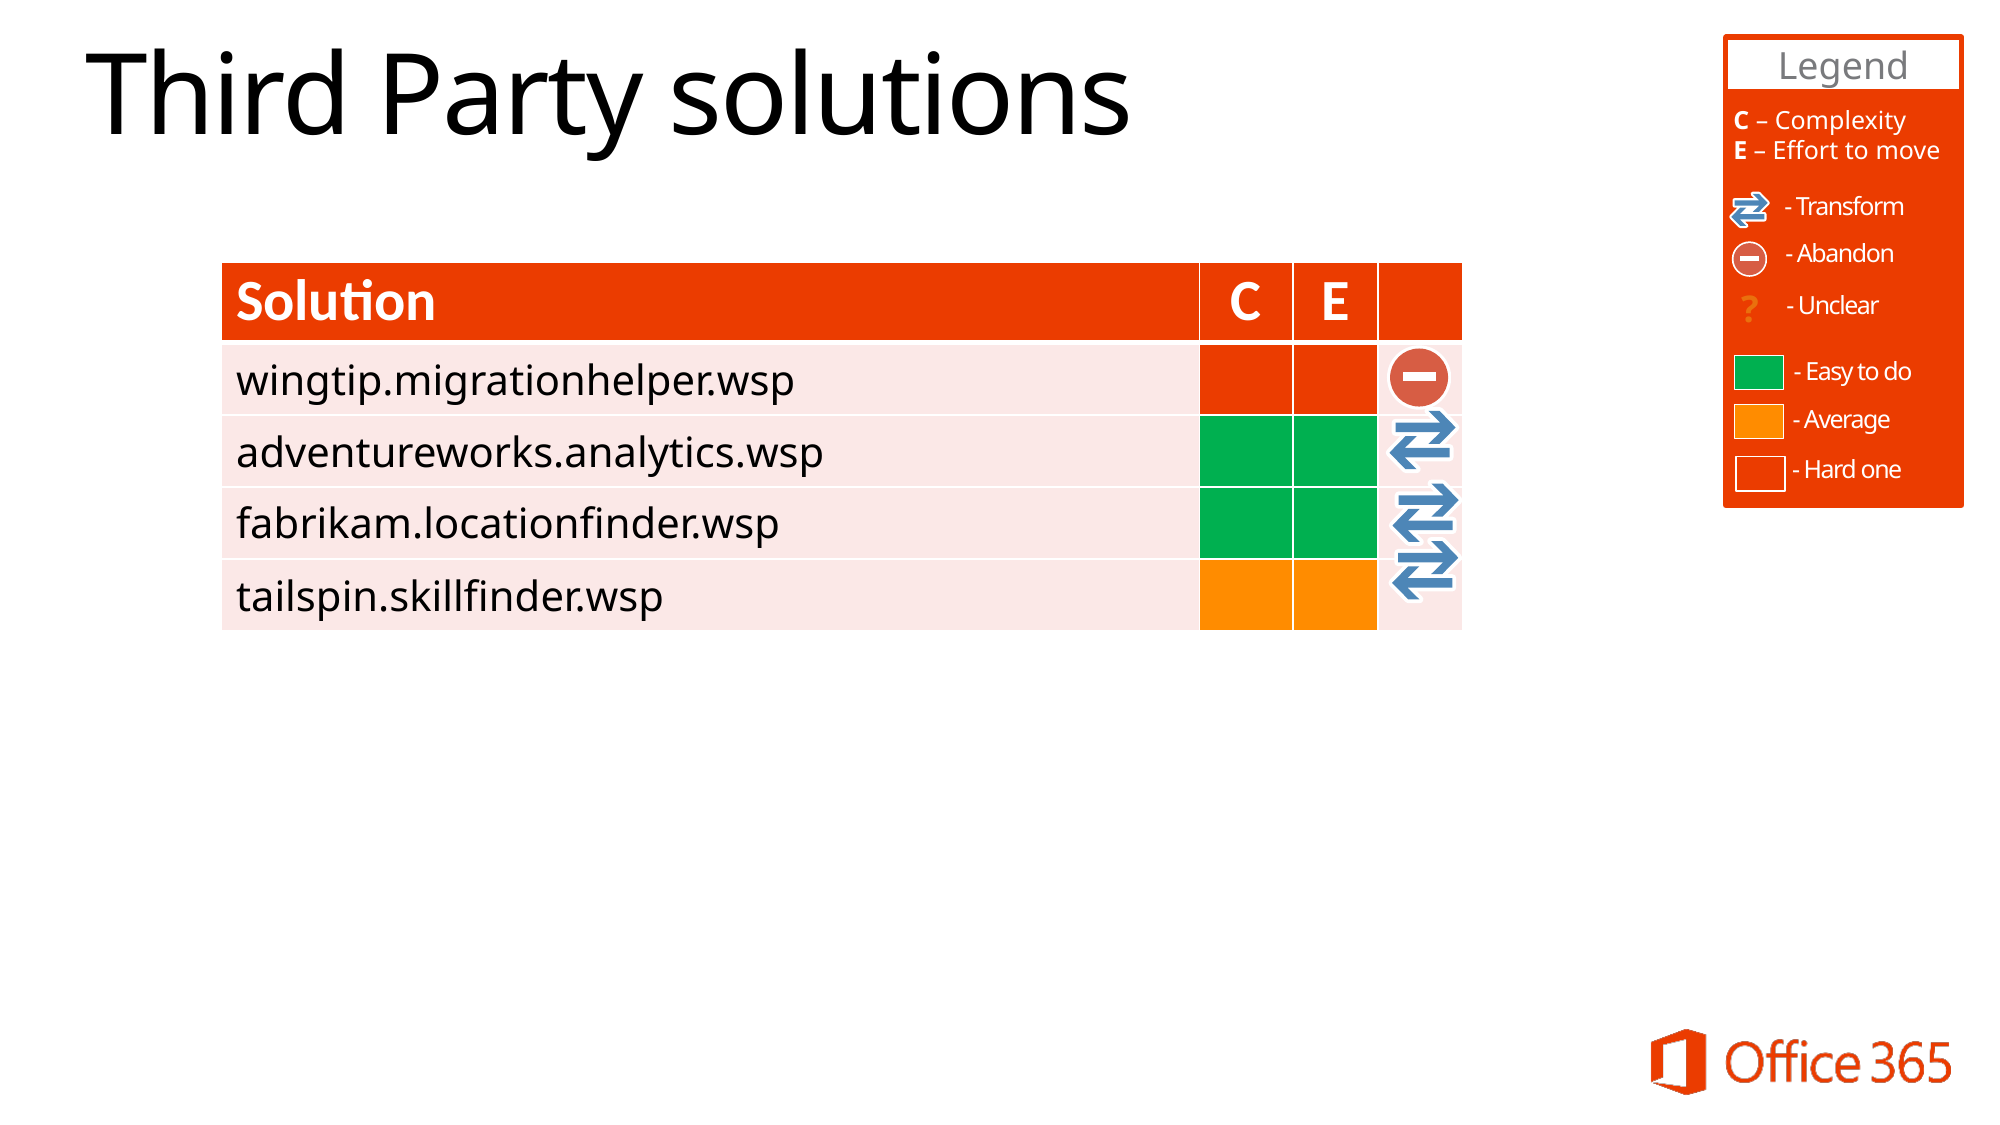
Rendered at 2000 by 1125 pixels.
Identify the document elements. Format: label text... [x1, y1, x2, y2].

table_cell [1294, 488, 1377, 558]
table_cell [1379, 488, 1385, 558]
table_cell [1294, 345, 1377, 414]
title Third Party solutions [85, 37, 1721, 161]
table_cell [1379, 560, 1462, 630]
table_cell [1379, 416, 1462, 486]
picture [1382, 343, 1461, 475]
table_header [1379, 263, 1462, 340]
table_cell [1379, 345, 1385, 414]
picture [1385, 476, 1464, 605]
table_cell [1200, 560, 1292, 630]
table_header Solution [222, 263, 1199, 340]
table_cell [1200, 488, 1292, 558]
table_cell [1200, 345, 1292, 414]
table_header C [1200, 263, 1292, 340]
table_cell [1294, 560, 1377, 630]
table_cell [1452, 345, 1462, 414]
table_cell wingtip.migrationhelper.wsp [222, 345, 1199, 414]
table_header E [1294, 263, 1377, 340]
table_cell adventureworks.analytics.wsp [222, 416, 1199, 486]
picture [1622, 1000, 1978, 1124]
table_cell fabrikam.locationfinder.wsp [222, 488, 1199, 558]
table_cell [1200, 416, 1292, 486]
table_cell [1294, 416, 1377, 486]
table_cell tailspin.skillfinder.wsp [222, 560, 1199, 630]
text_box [1721, 37, 1962, 506]
